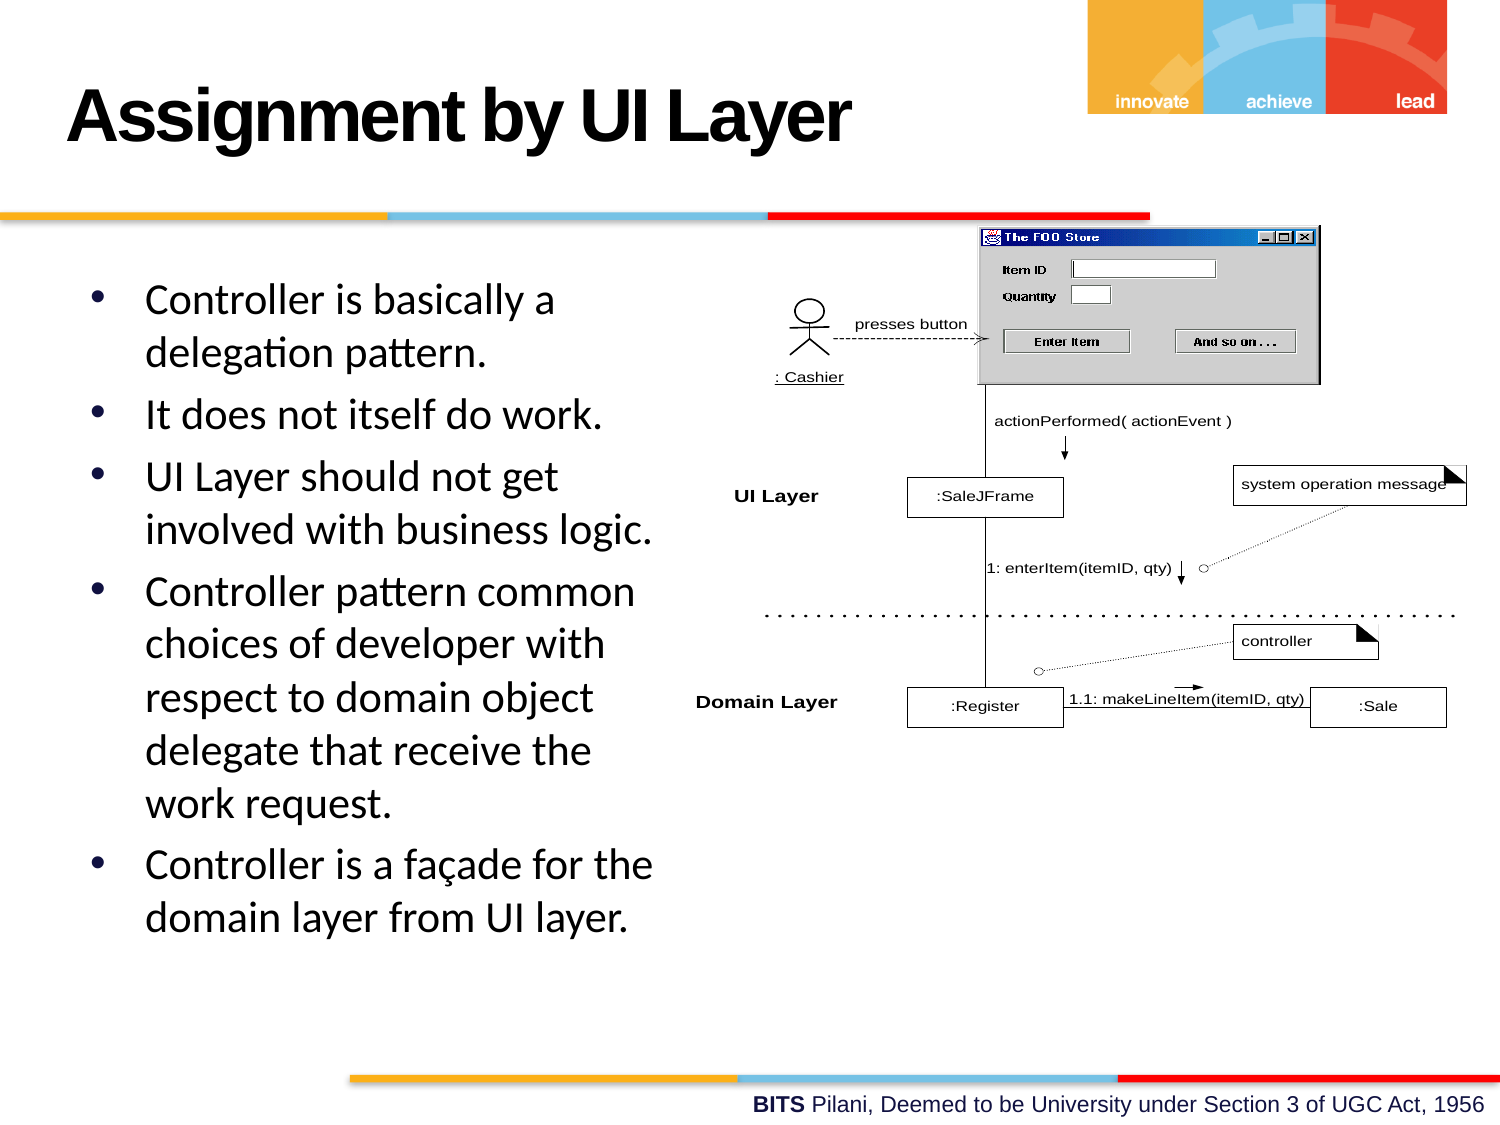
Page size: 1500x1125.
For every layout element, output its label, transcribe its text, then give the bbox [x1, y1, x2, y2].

list Assignment by UI Layer [50, 24, 1088, 213]
picture [1087, 0, 1448, 114]
list Controller is basically a delegation pattern. It does not itself do work. UI Layer should not get involved with business logic. Controller pattern common choices of developer with respect to domain object delegate that receive the work request. Controller is a façade for the domain layer from UI layer. [75, 262, 680, 1005]
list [655, 222, 1472, 739]
